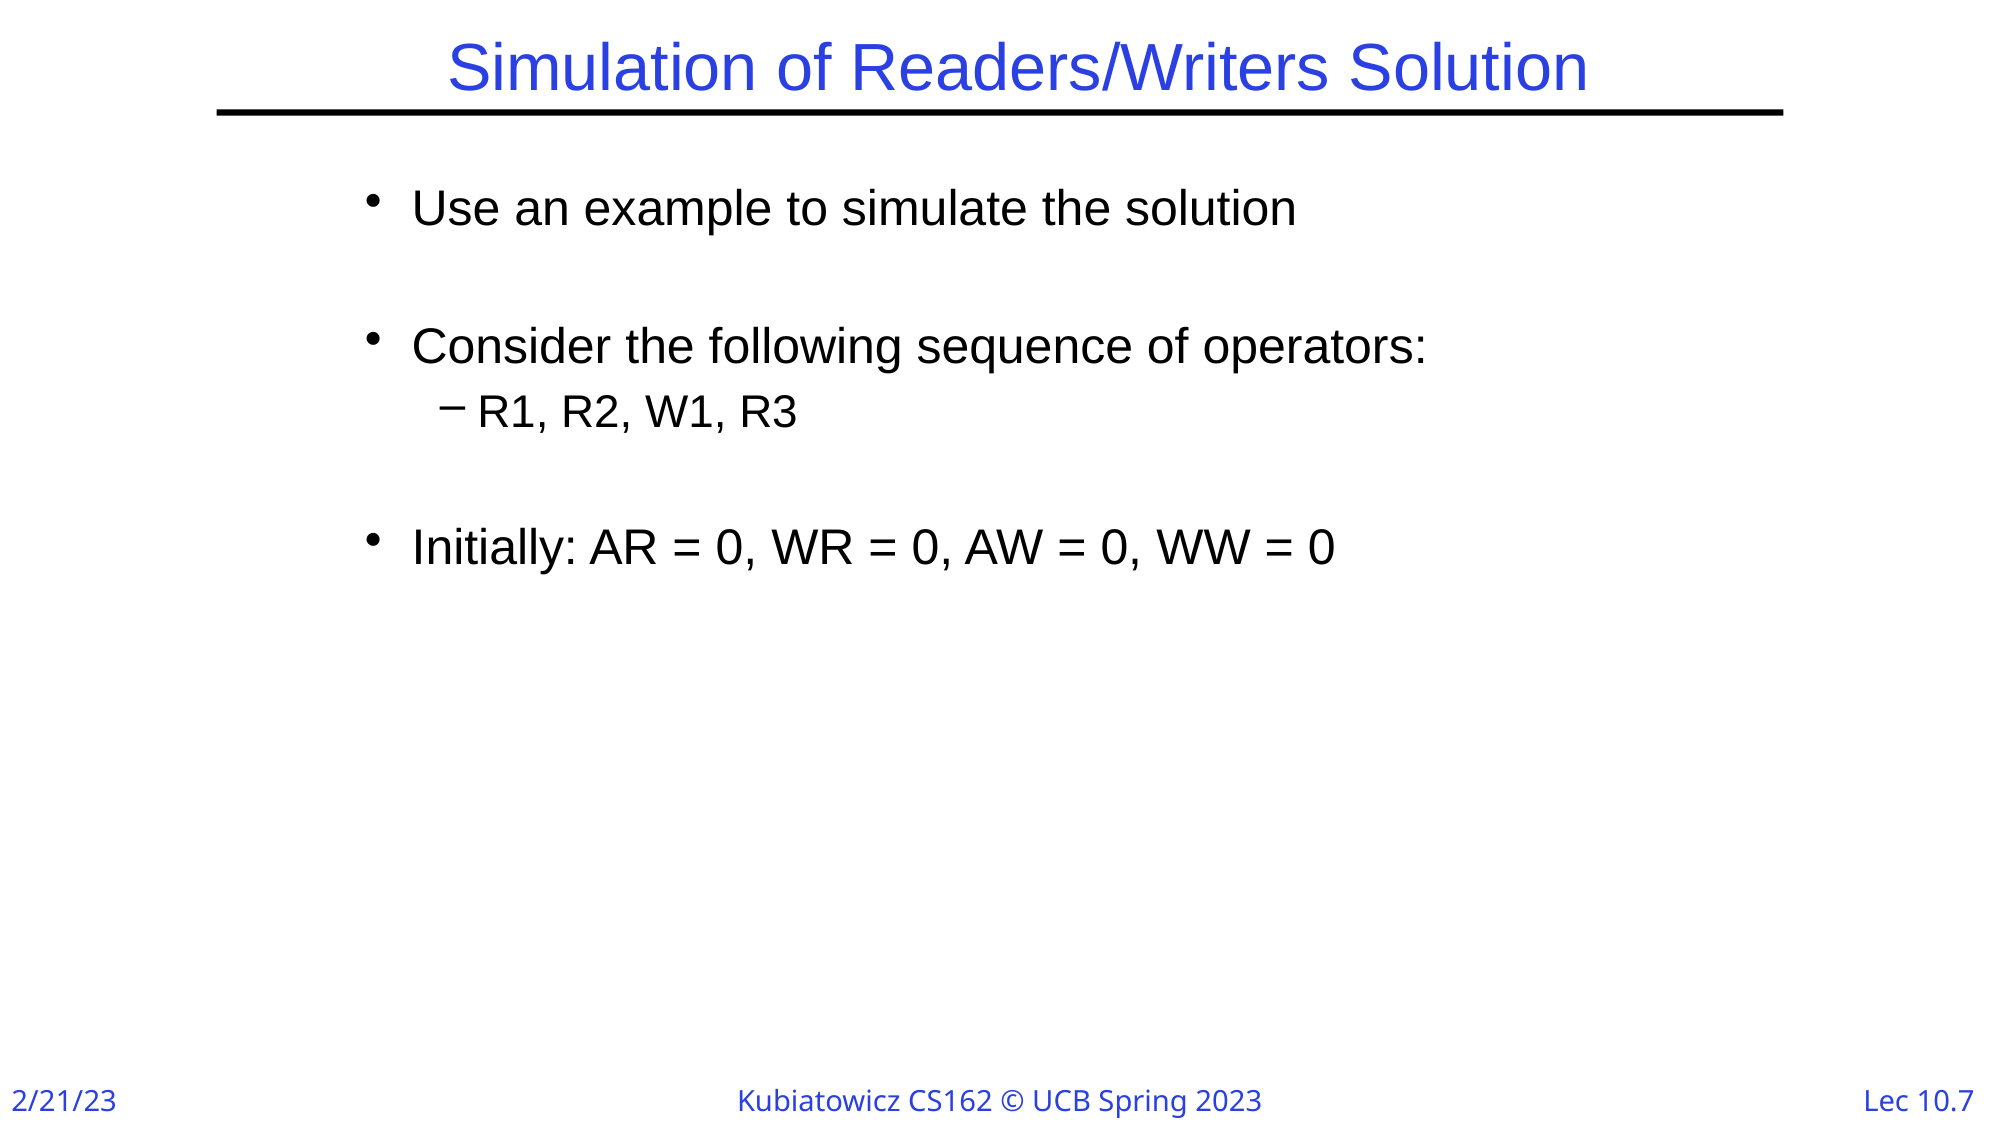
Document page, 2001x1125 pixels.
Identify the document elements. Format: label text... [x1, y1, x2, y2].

title Simulation of Readers/Writers Solution [337, 24, 1700, 113]
list Use an example to simulate the solution Consider the following sequence of operators: R1, R2, W1, R3 Initially: AR = 0, WR = 0, AW = 0, WW = 0 [350, 174, 1650, 813]
